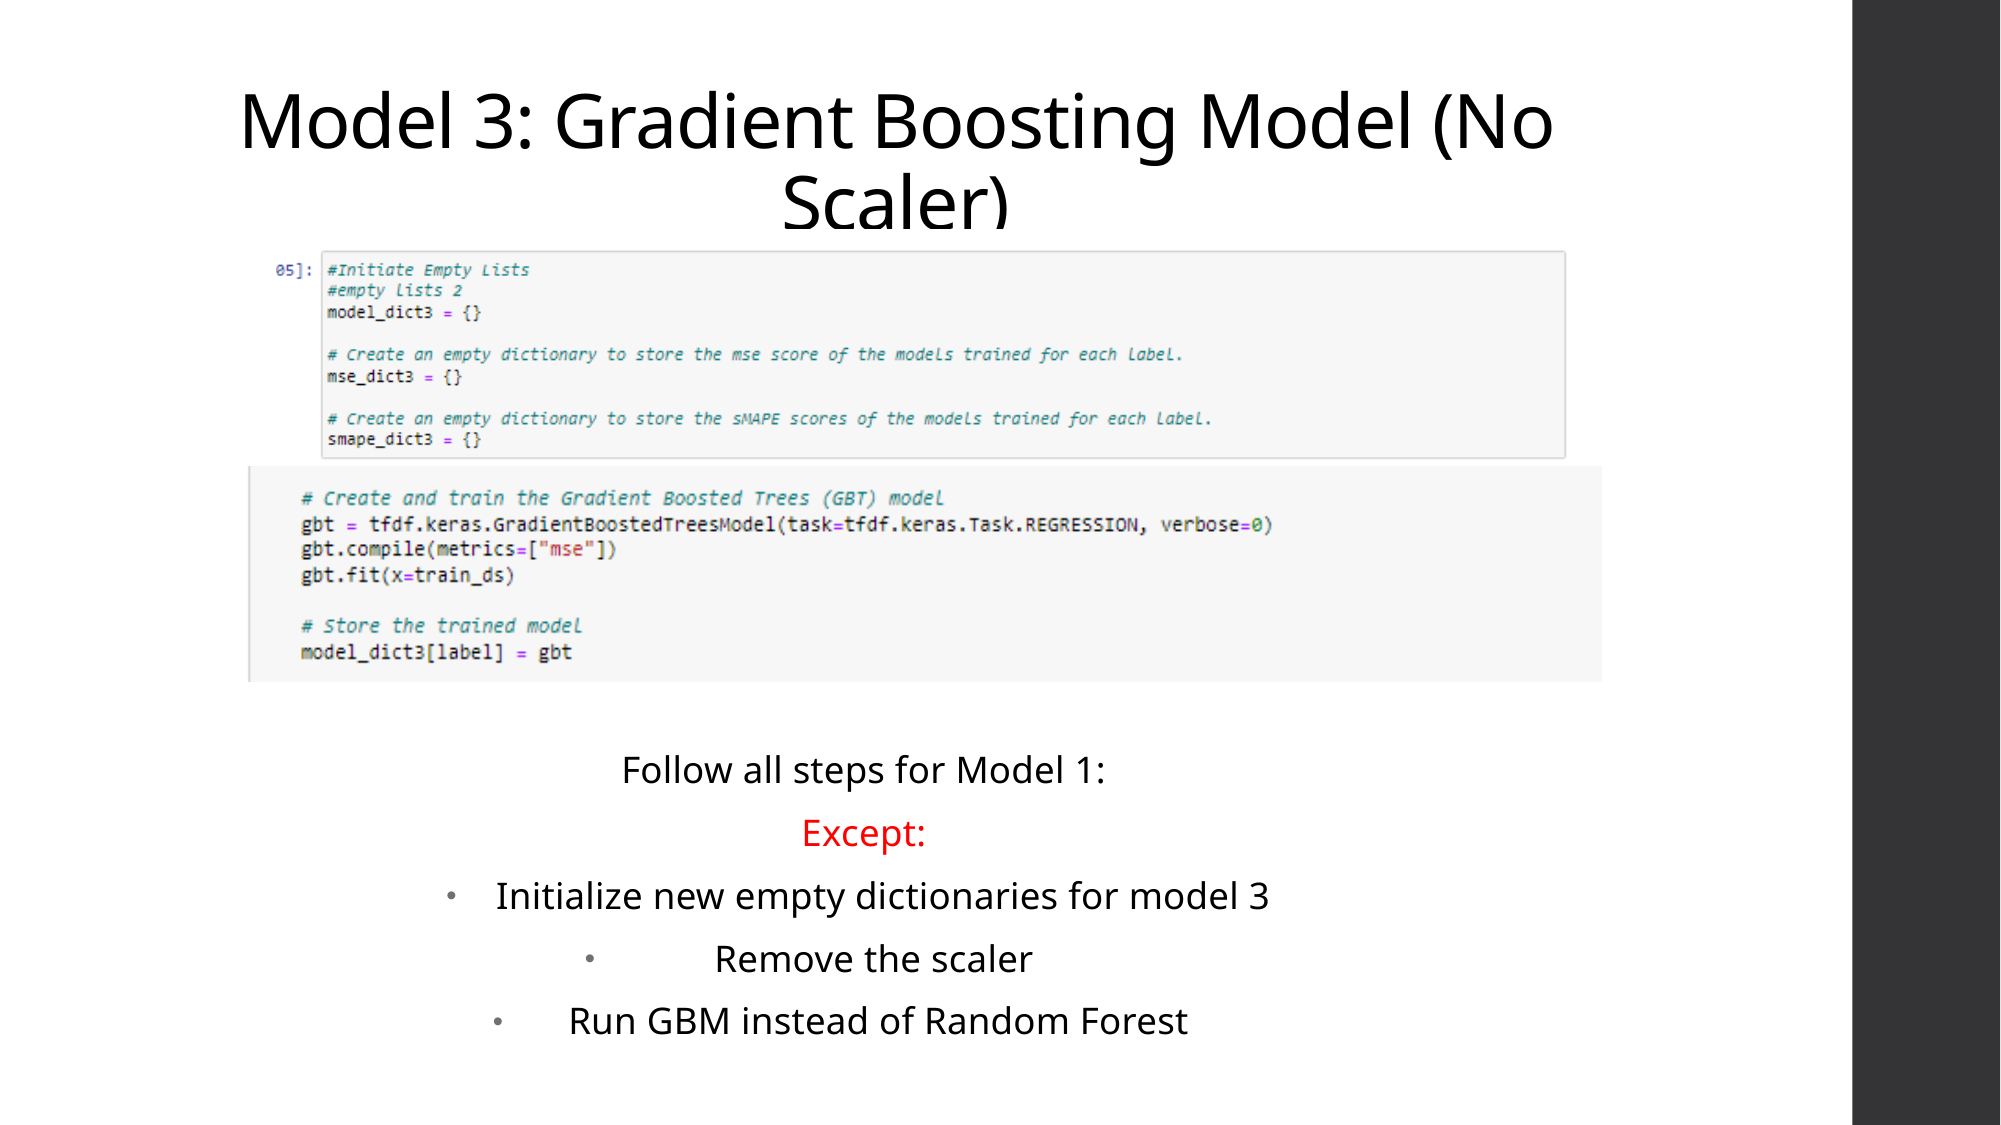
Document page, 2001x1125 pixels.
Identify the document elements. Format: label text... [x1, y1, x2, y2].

list Follow all steps for Model 1: Except: Initialize new empty dictionaries for model 3 Remove the scaler Run GBM instead of Random Forest [431, 743, 1297, 1079]
title Model 3: Gradient Boosting Model (No Scaler) [101, 76, 1691, 254]
picture [244, 229, 1603, 683]
